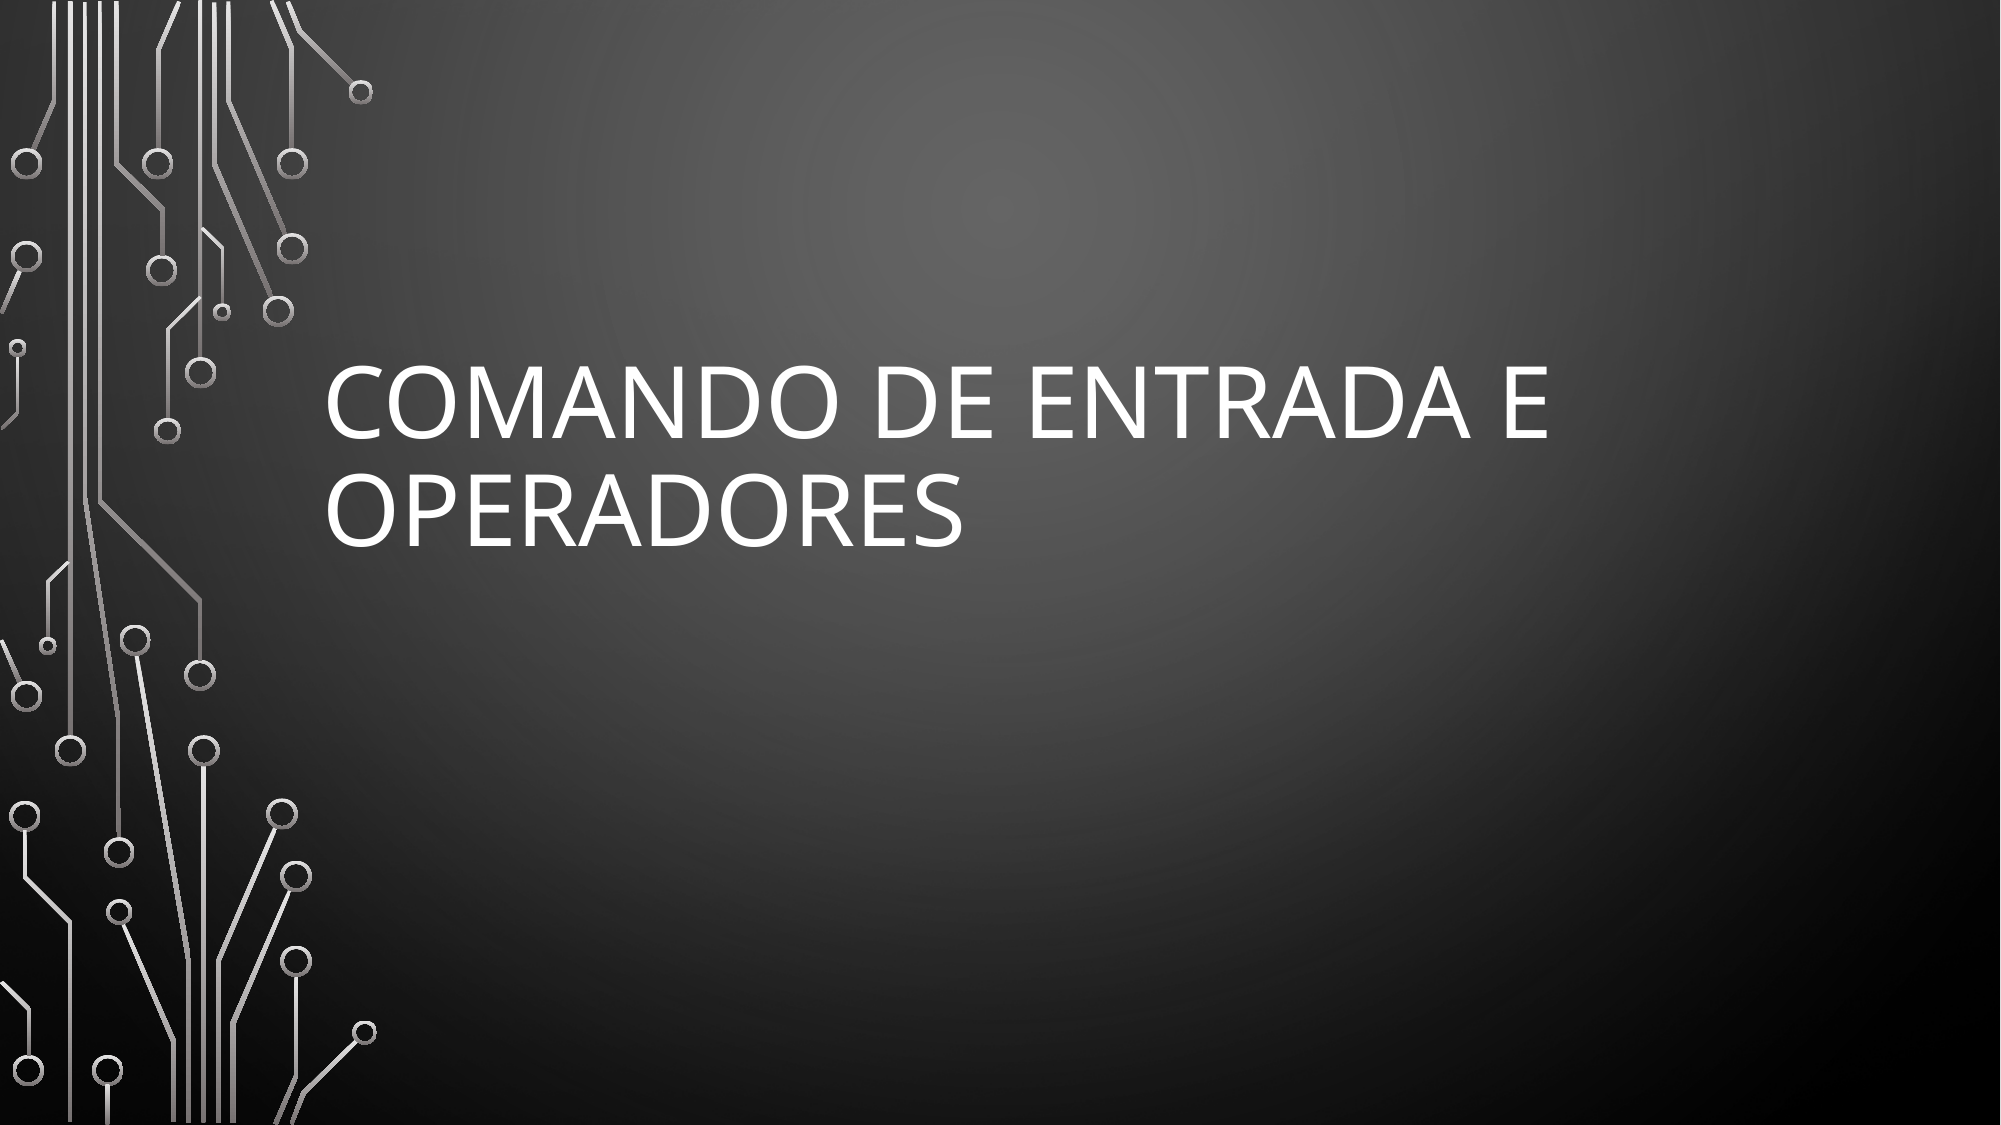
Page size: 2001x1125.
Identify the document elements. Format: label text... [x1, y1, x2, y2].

title Comando de Entrada e Operadores [307, 184, 1750, 576]
